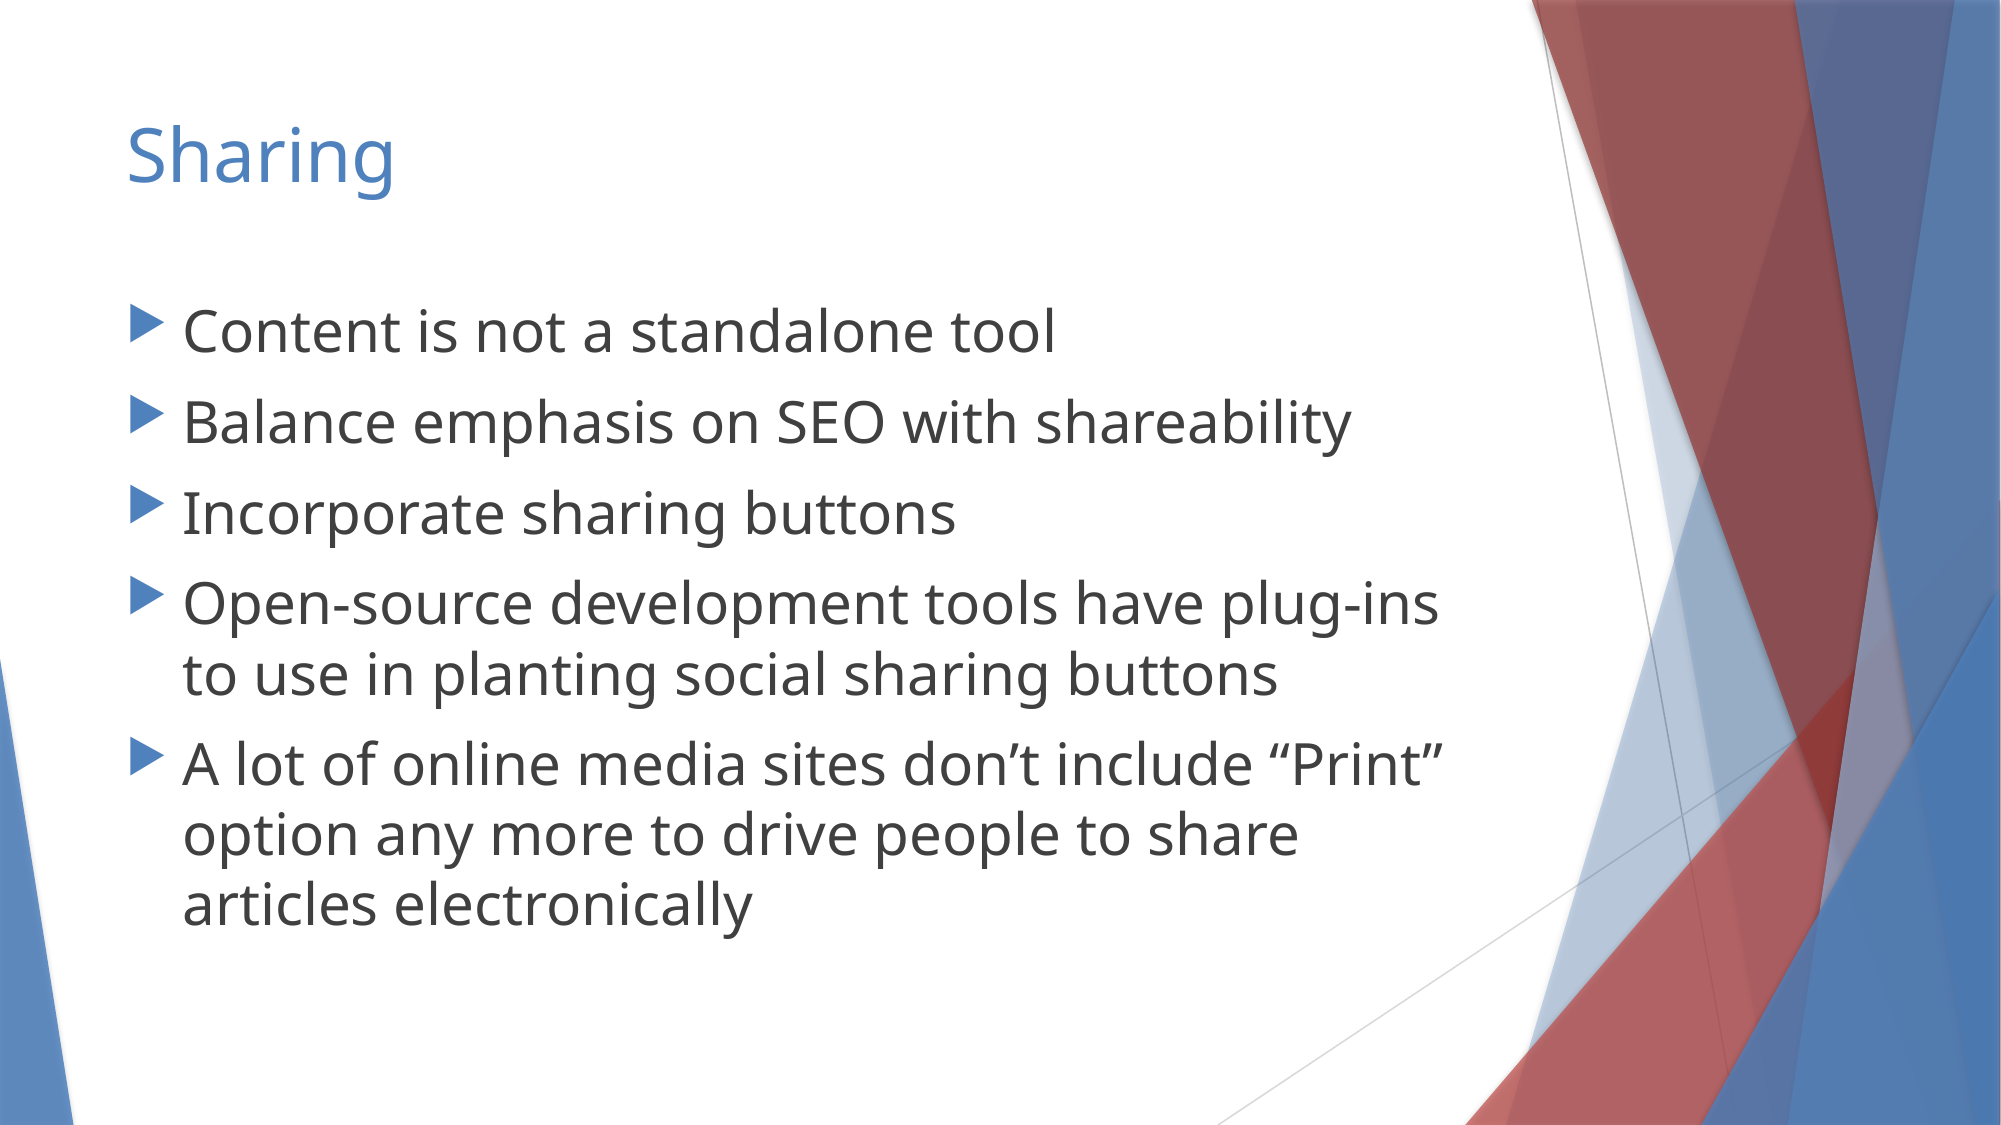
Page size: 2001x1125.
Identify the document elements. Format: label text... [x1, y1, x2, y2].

title Sharing [111, 99, 1522, 286]
list Content is not a standalone tool Balance emphasis on SEO with shareability Incorporate sharing buttons Open-source development tools have plug-ins to use in planting social sharing buttons A lot of online media sites don’t include “Print” option any more to drive people to share articles electronically [111, 286, 1522, 991]
